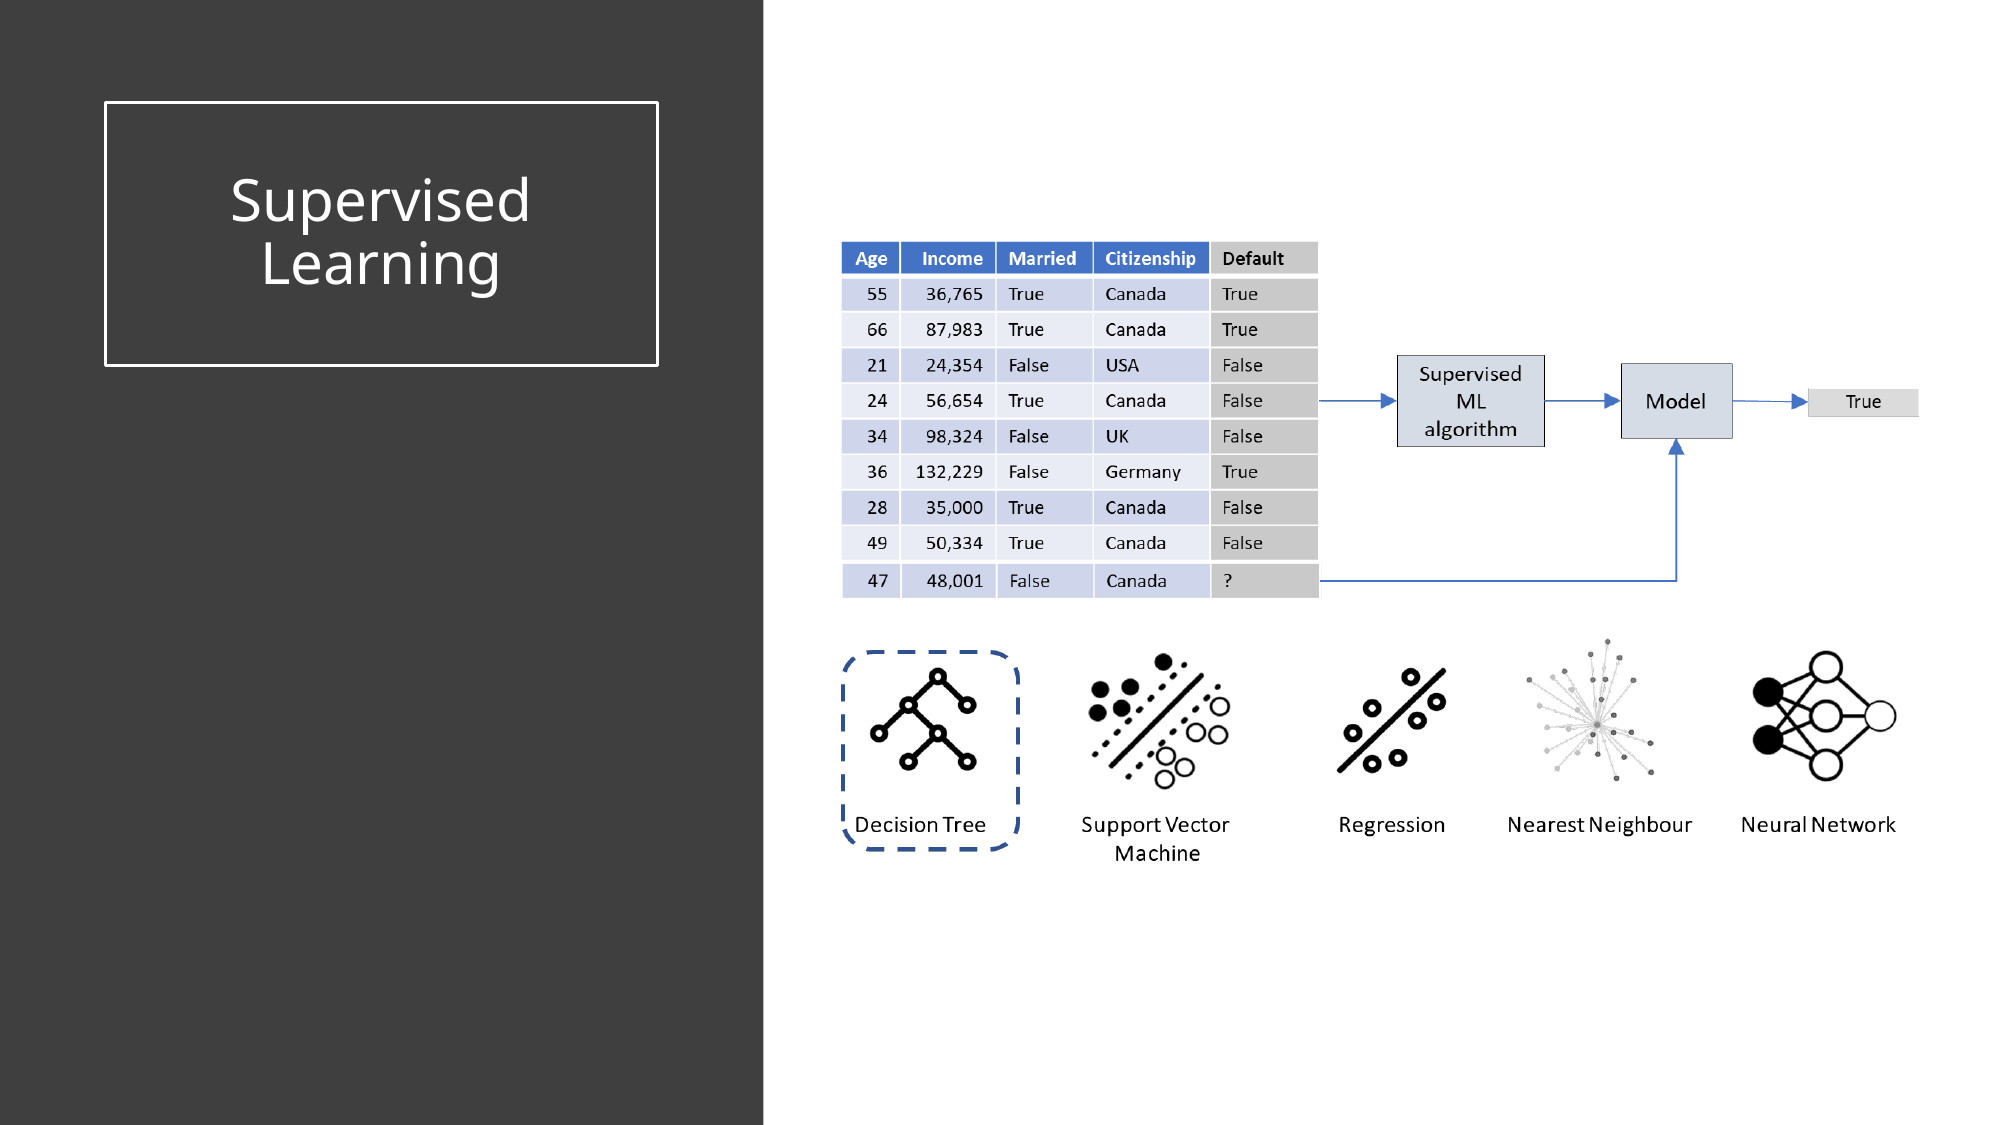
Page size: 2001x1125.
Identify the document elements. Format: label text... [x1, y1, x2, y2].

title Supervised Learning [105, 102, 658, 366]
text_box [839, 239, 1919, 881]
text_box [0, 0, 764, 1125]
